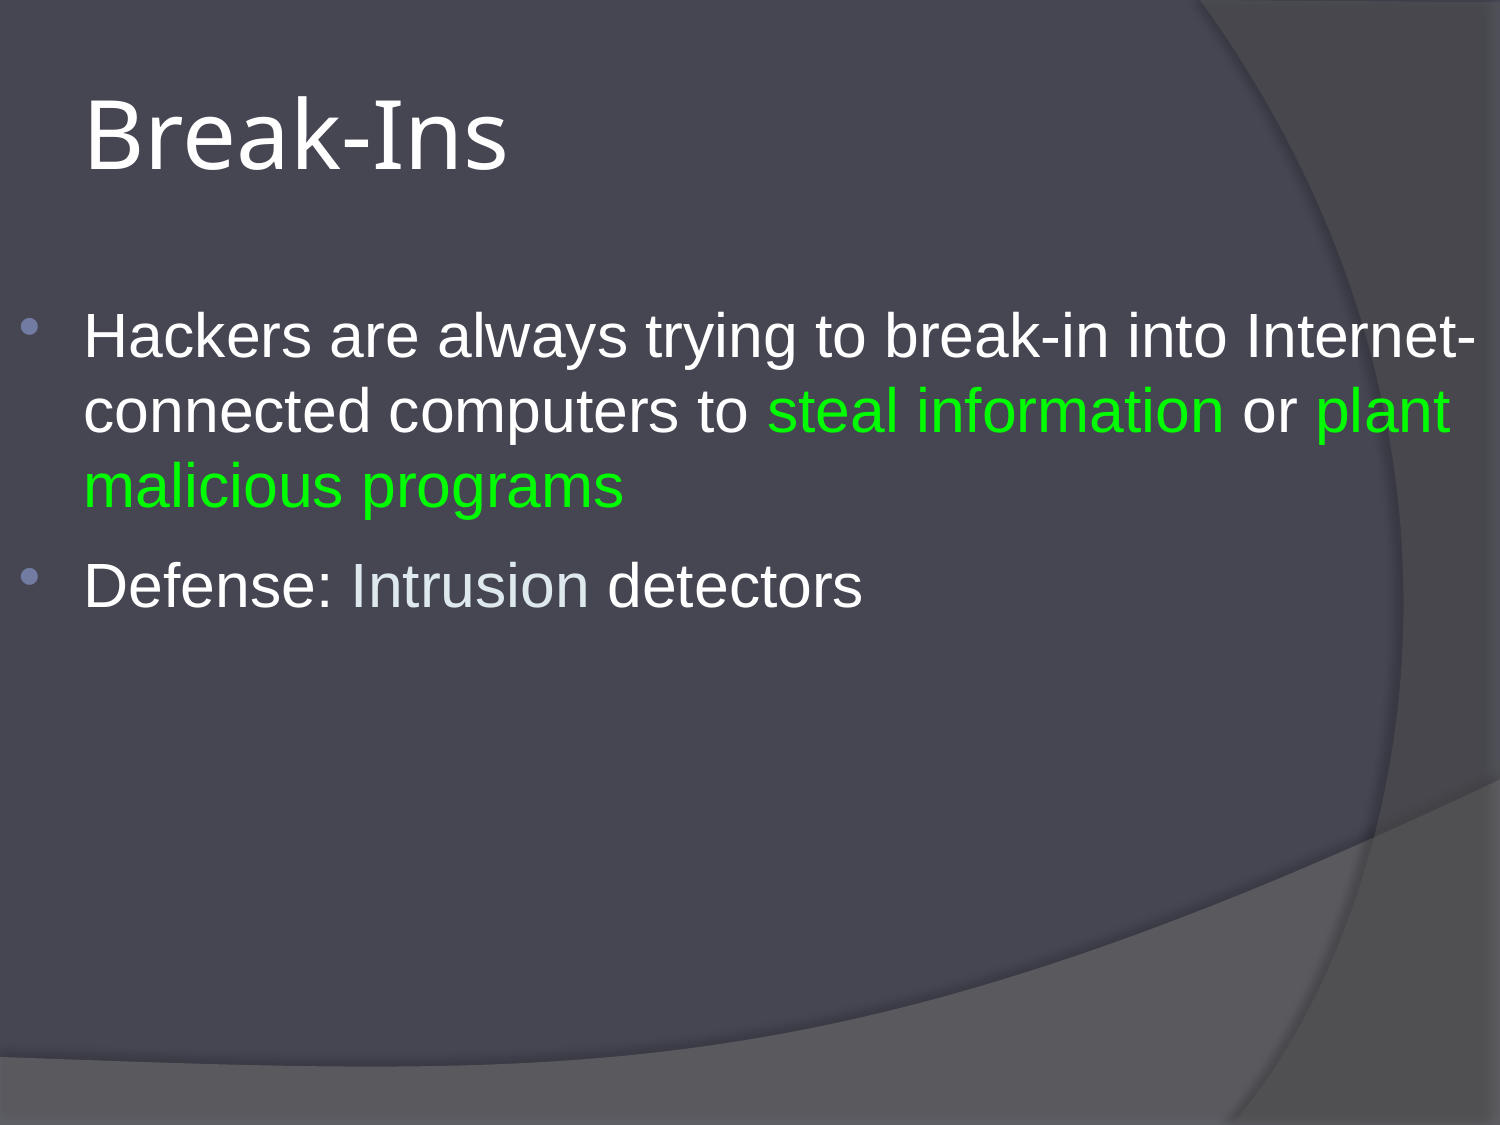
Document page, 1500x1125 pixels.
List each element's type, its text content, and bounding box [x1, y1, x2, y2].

list Hackers are always trying to break-in into Internet-connected computers to steal information or plant malicious programs Defense: Intrusion detectors [0, 287, 1500, 801]
title Break-Ins [74, 37, 1351, 226]
